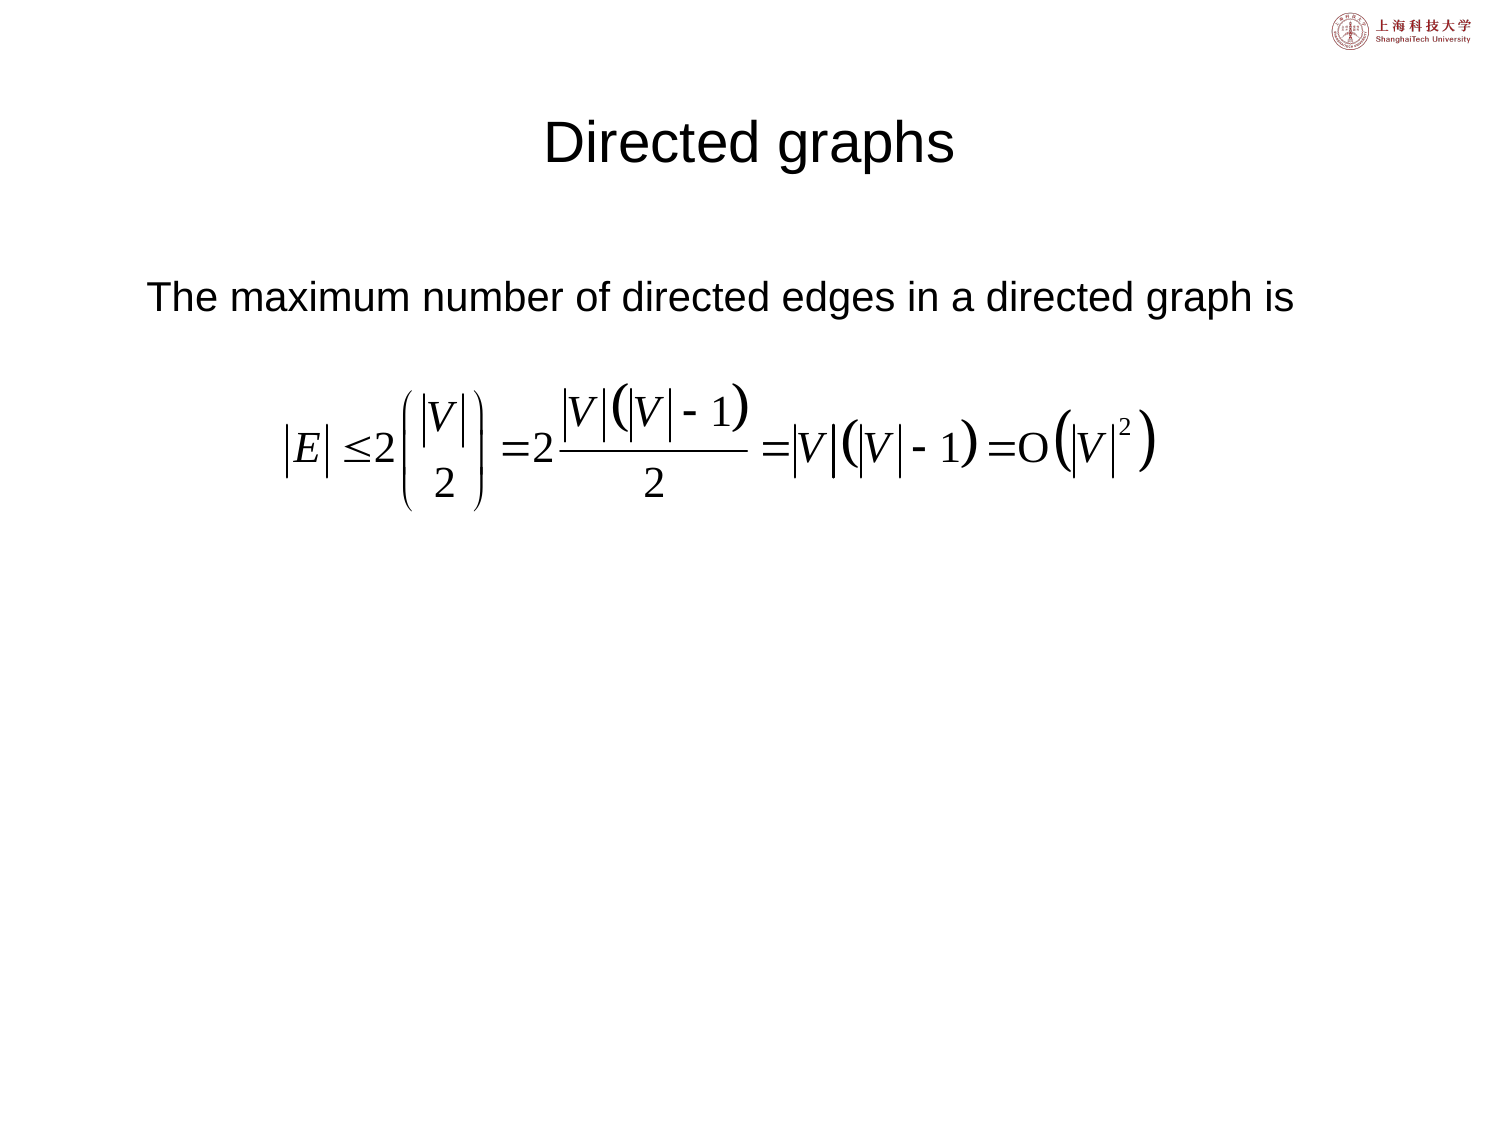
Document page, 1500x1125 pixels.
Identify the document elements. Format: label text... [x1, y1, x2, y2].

list The maximum number of directed edges in a directed graph is [74, 262, 1426, 1006]
title Directed graphs [74, 44, 1426, 233]
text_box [277, 373, 1162, 523]
picture [1327, 0, 1478, 109]
